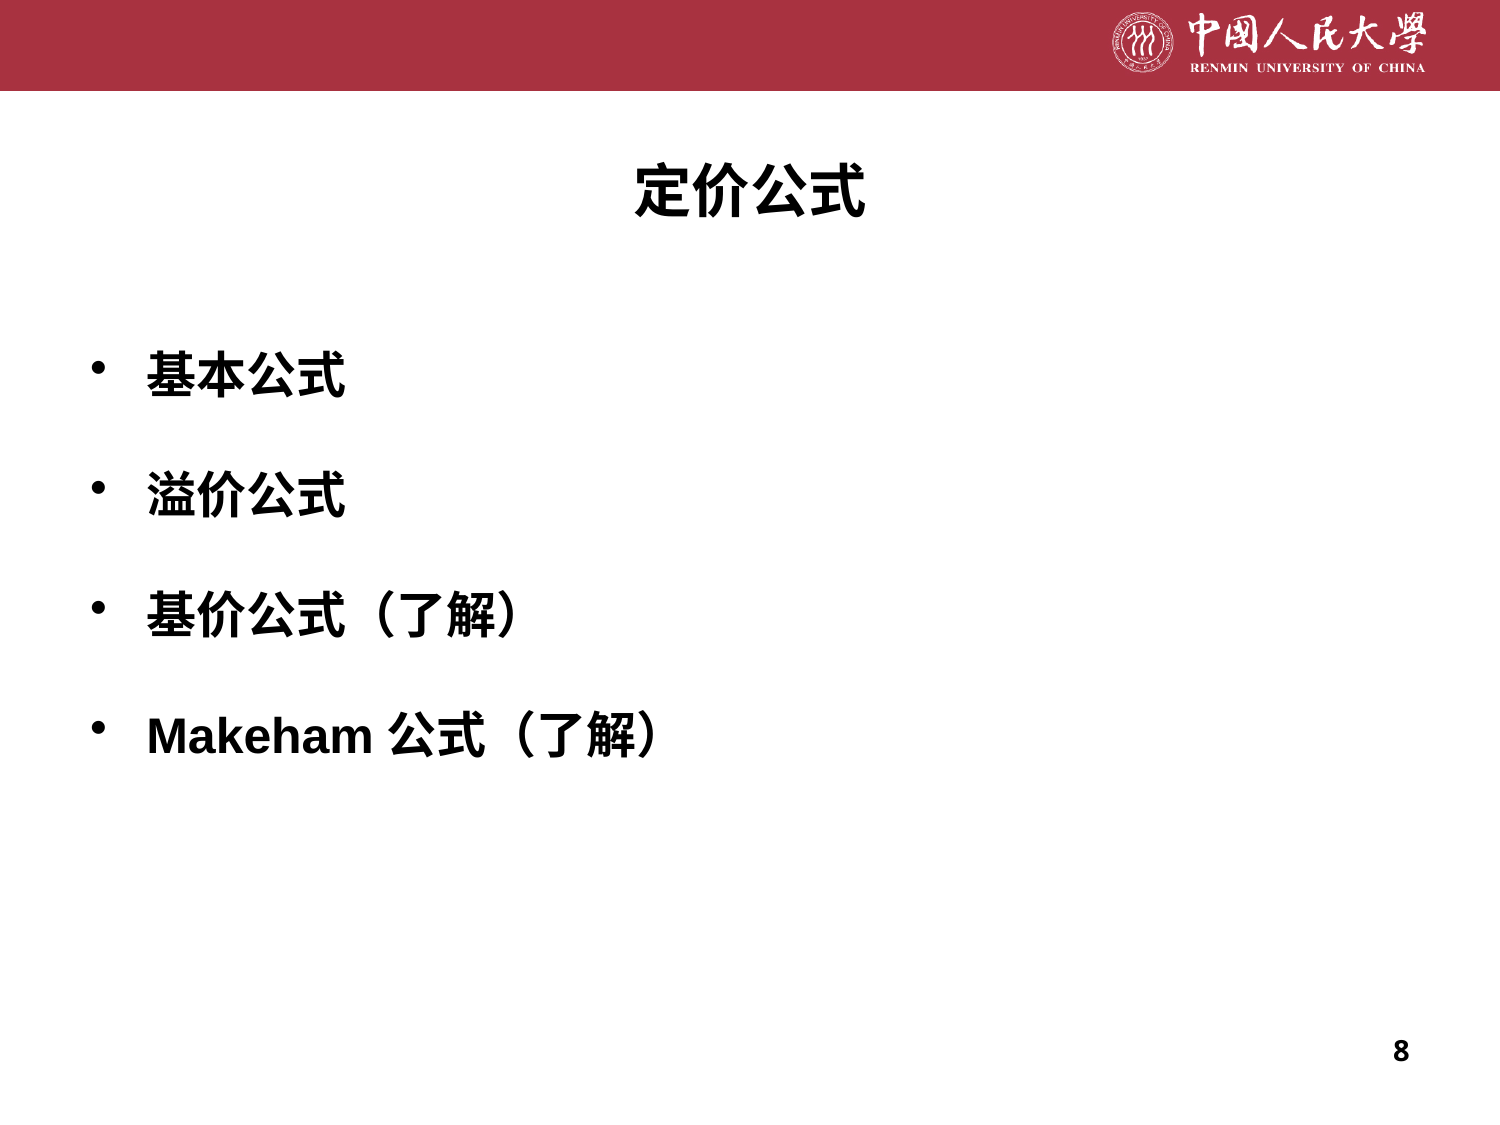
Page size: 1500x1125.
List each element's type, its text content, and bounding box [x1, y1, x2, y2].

list 基本公式 溢价公式 基价公式（了解） Makeham公式（了解） [75, 276, 1425, 996]
slide_number 8 [1074, 1024, 1425, 1103]
picture [0, 0, 1500, 91]
title 定价公式 [75, 146, 1425, 276]
